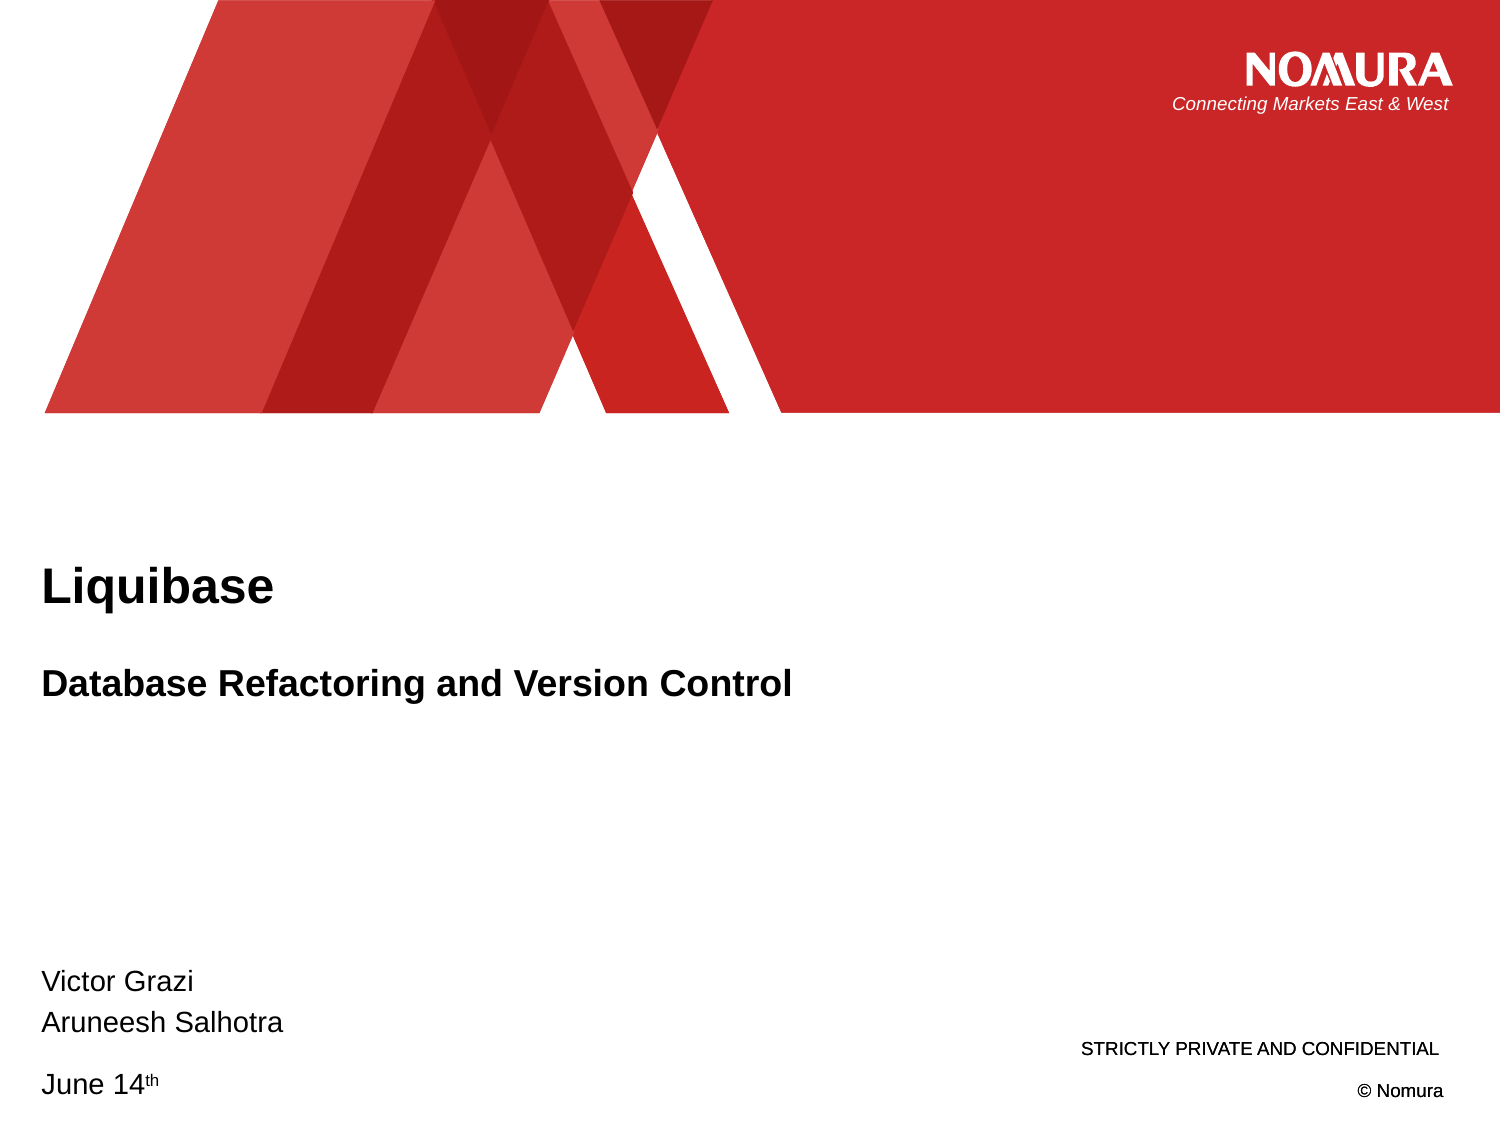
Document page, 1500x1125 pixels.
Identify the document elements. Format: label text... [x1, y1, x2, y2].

title Liquibase [41, 472, 1132, 614]
list June 14th [41, 1058, 641, 1098]
list Victor Grazi Aruneesh Salhotra [41, 954, 641, 1033]
list Database Refactoring and Version Control [41, 637, 1132, 722]
